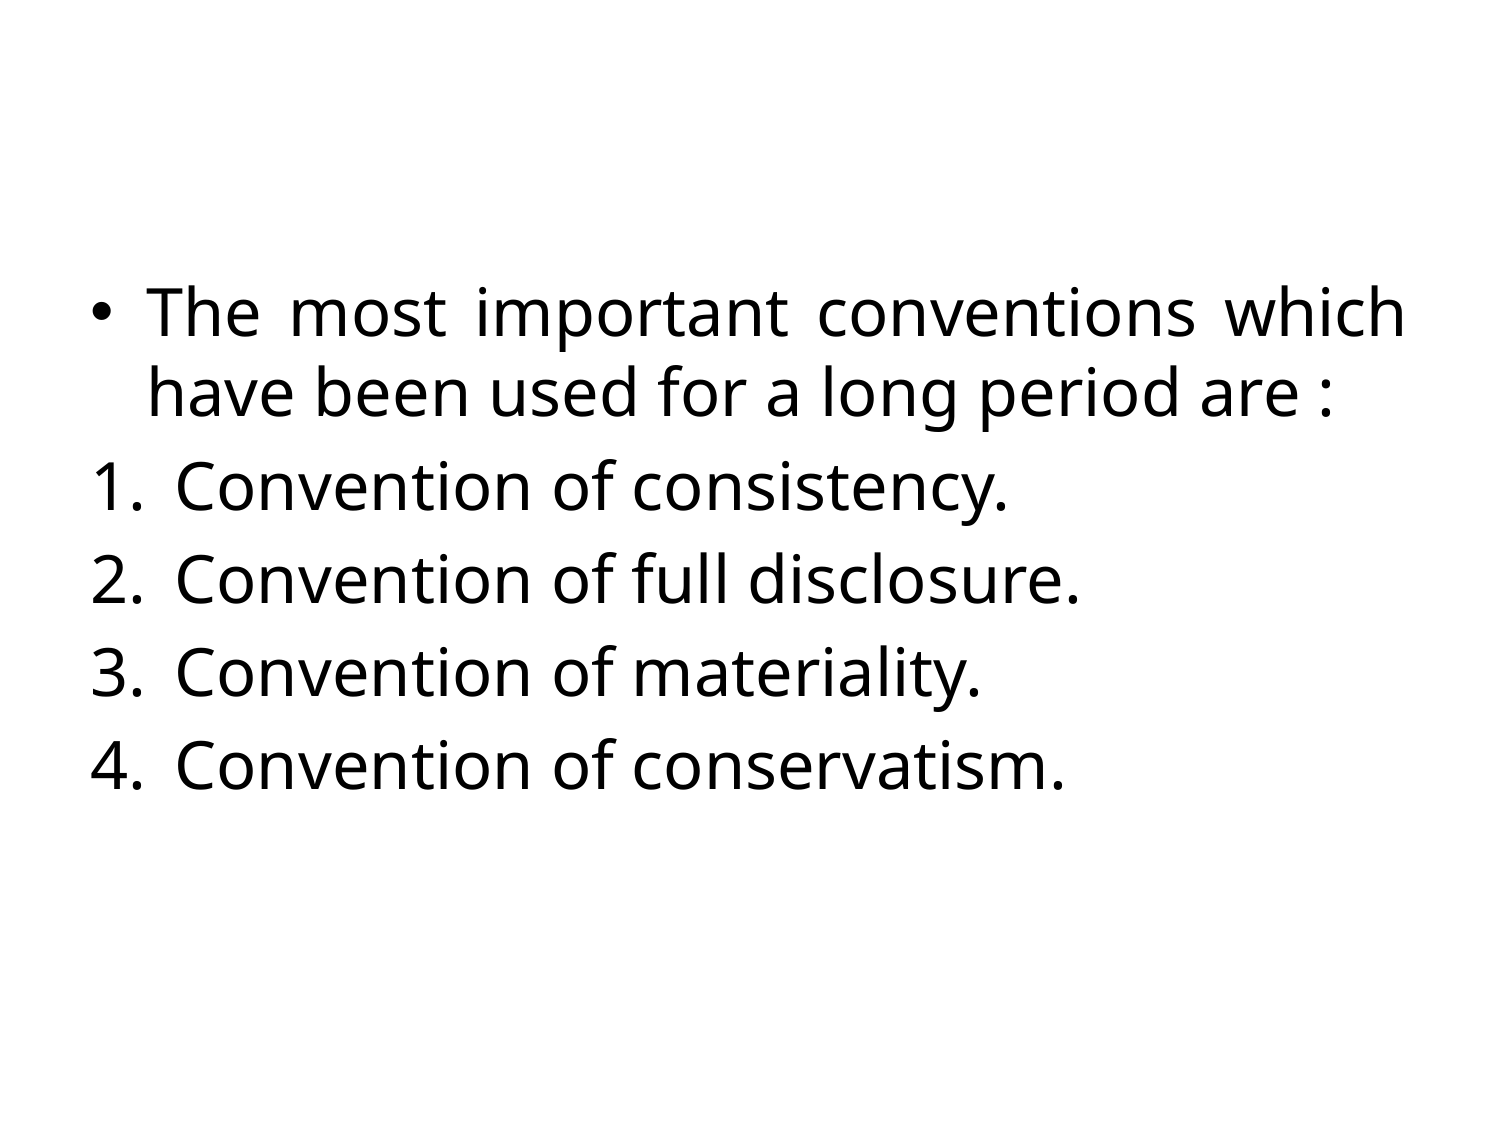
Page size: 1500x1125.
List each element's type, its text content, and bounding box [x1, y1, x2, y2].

list The most important conventions which have been used for a long period are : Convention of consistency. Convention of full disclosure. Convention of materiality. Convention of conservatism. [75, 262, 1425, 1005]
